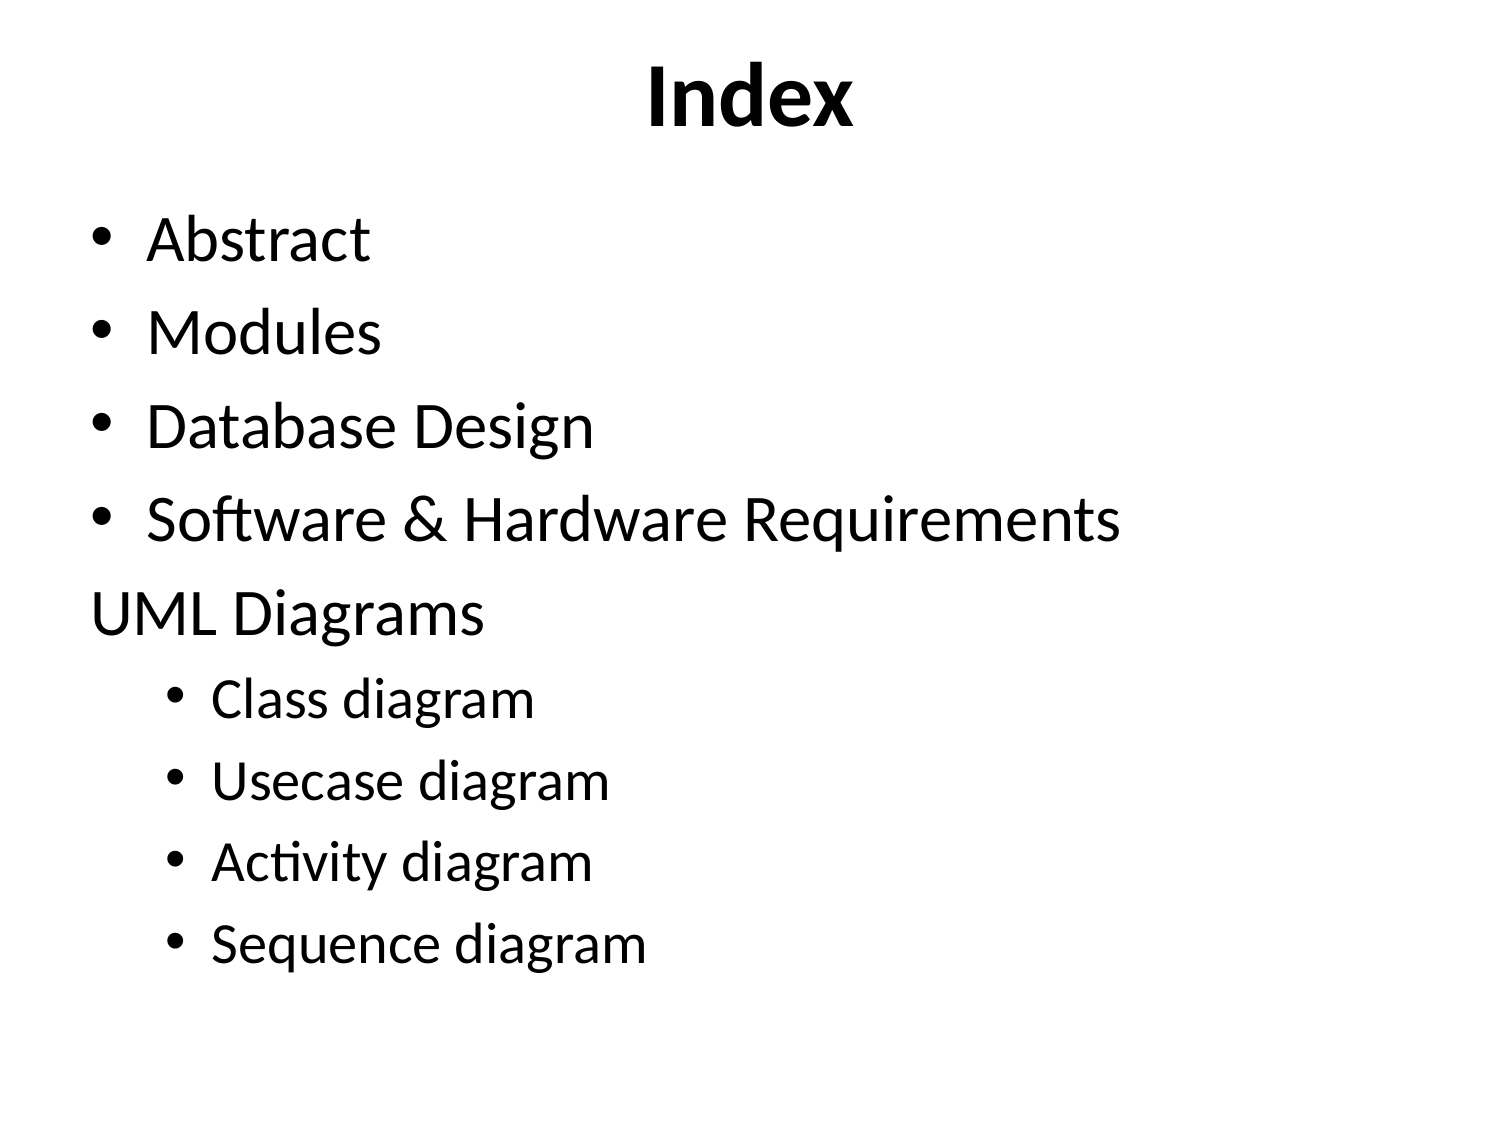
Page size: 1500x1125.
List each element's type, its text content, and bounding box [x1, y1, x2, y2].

list Abstract Modules Database Design Software & Hardware Requirements UML Diagrams Class diagram Usecase diagram Activity diagram Sequence diagram [75, 187, 1425, 1100]
title Index [75, 0, 1425, 180]
